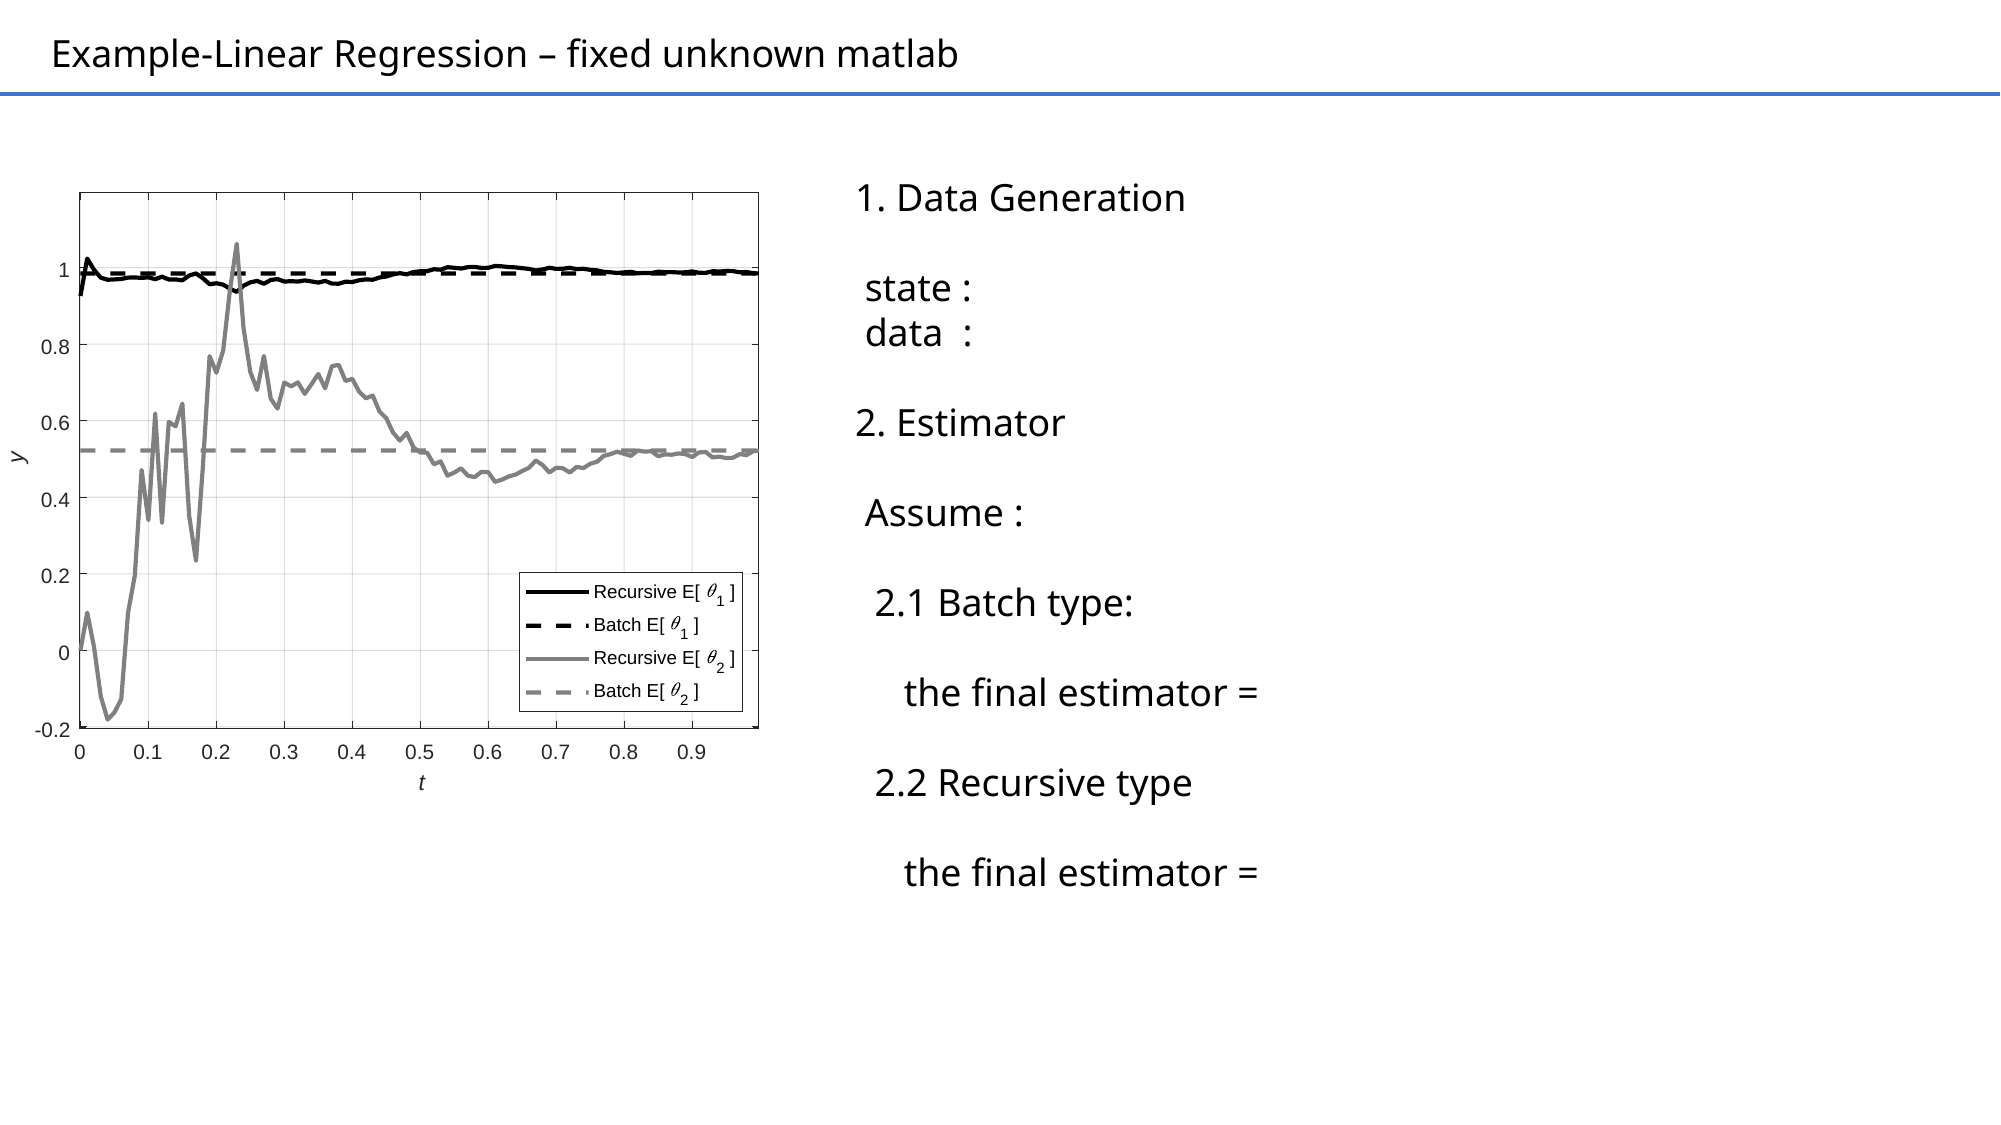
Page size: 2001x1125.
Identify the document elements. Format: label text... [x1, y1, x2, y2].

text_box Example-Linear Regression – fixed unknown matlab [36, 22, 1553, 94]
picture [0, 143, 841, 800]
text_box Example-Linear Regression – fixed unknown matlab [36, 95, 1553, 262]
